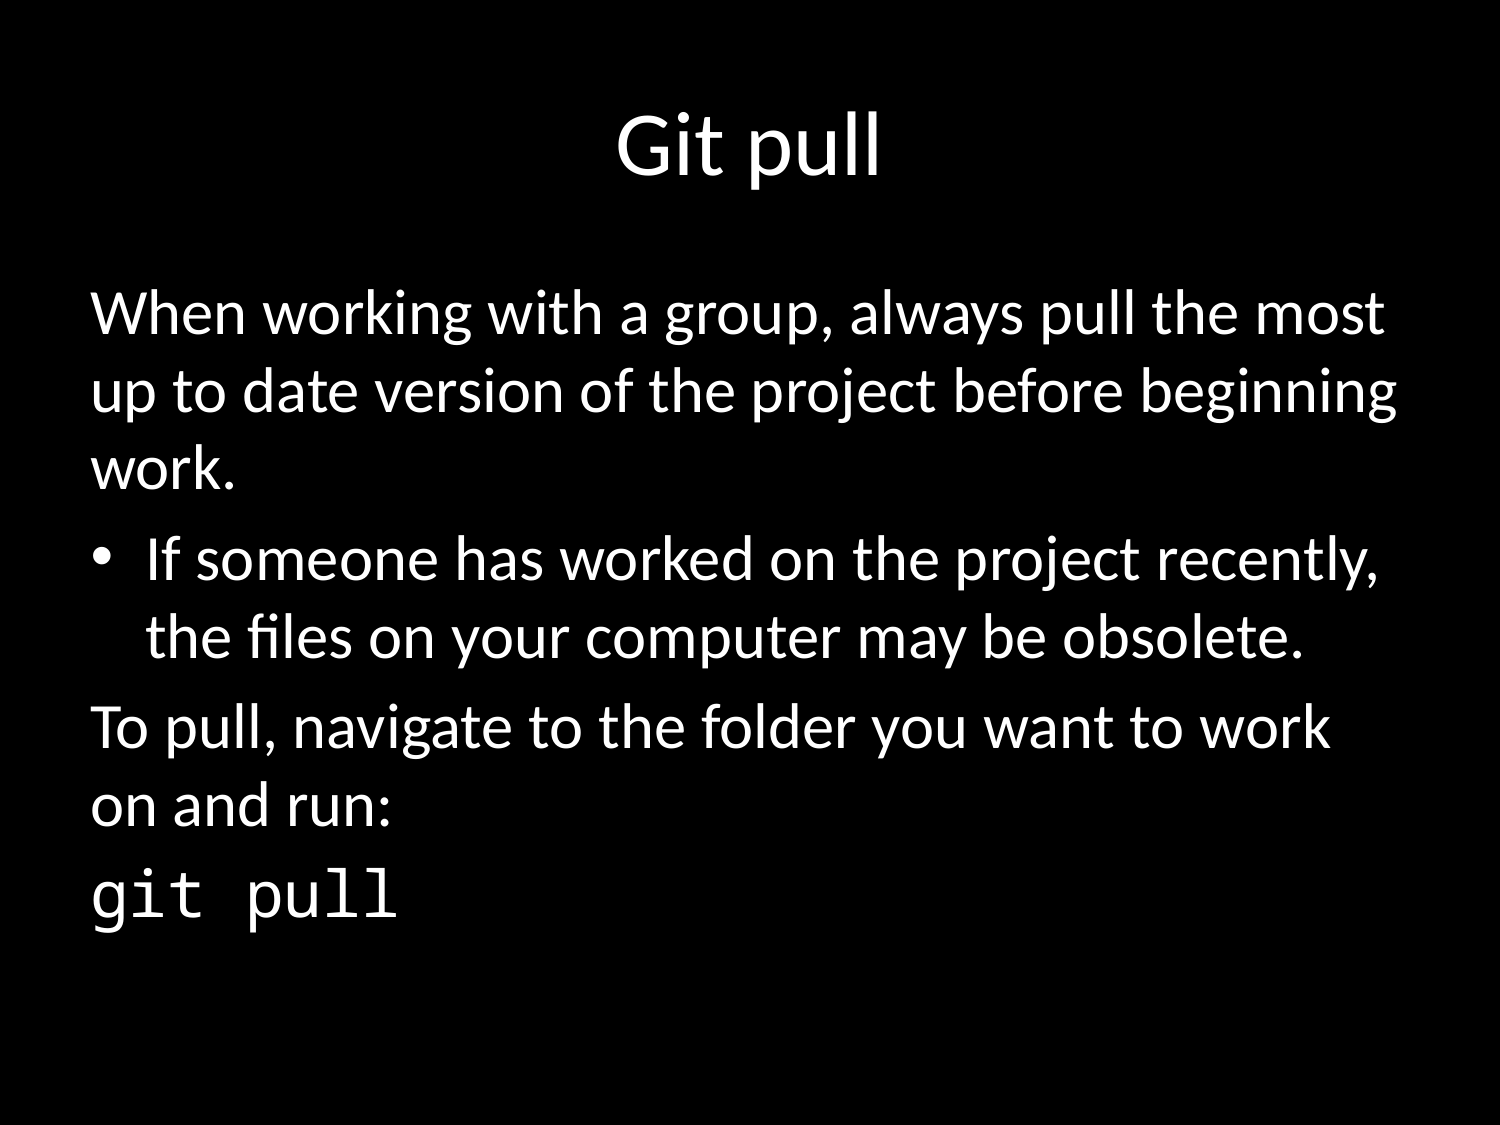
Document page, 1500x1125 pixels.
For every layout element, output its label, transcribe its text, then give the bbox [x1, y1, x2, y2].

title Git pull [75, 45, 1425, 233]
list When working with a group, always pull the most up to date version of the project before beginning work. If someone has worked on the project recently, the files on your computer may be obsolete. To pull, navigate to the folder you want to work on and run: git pull [75, 262, 1425, 1005]
